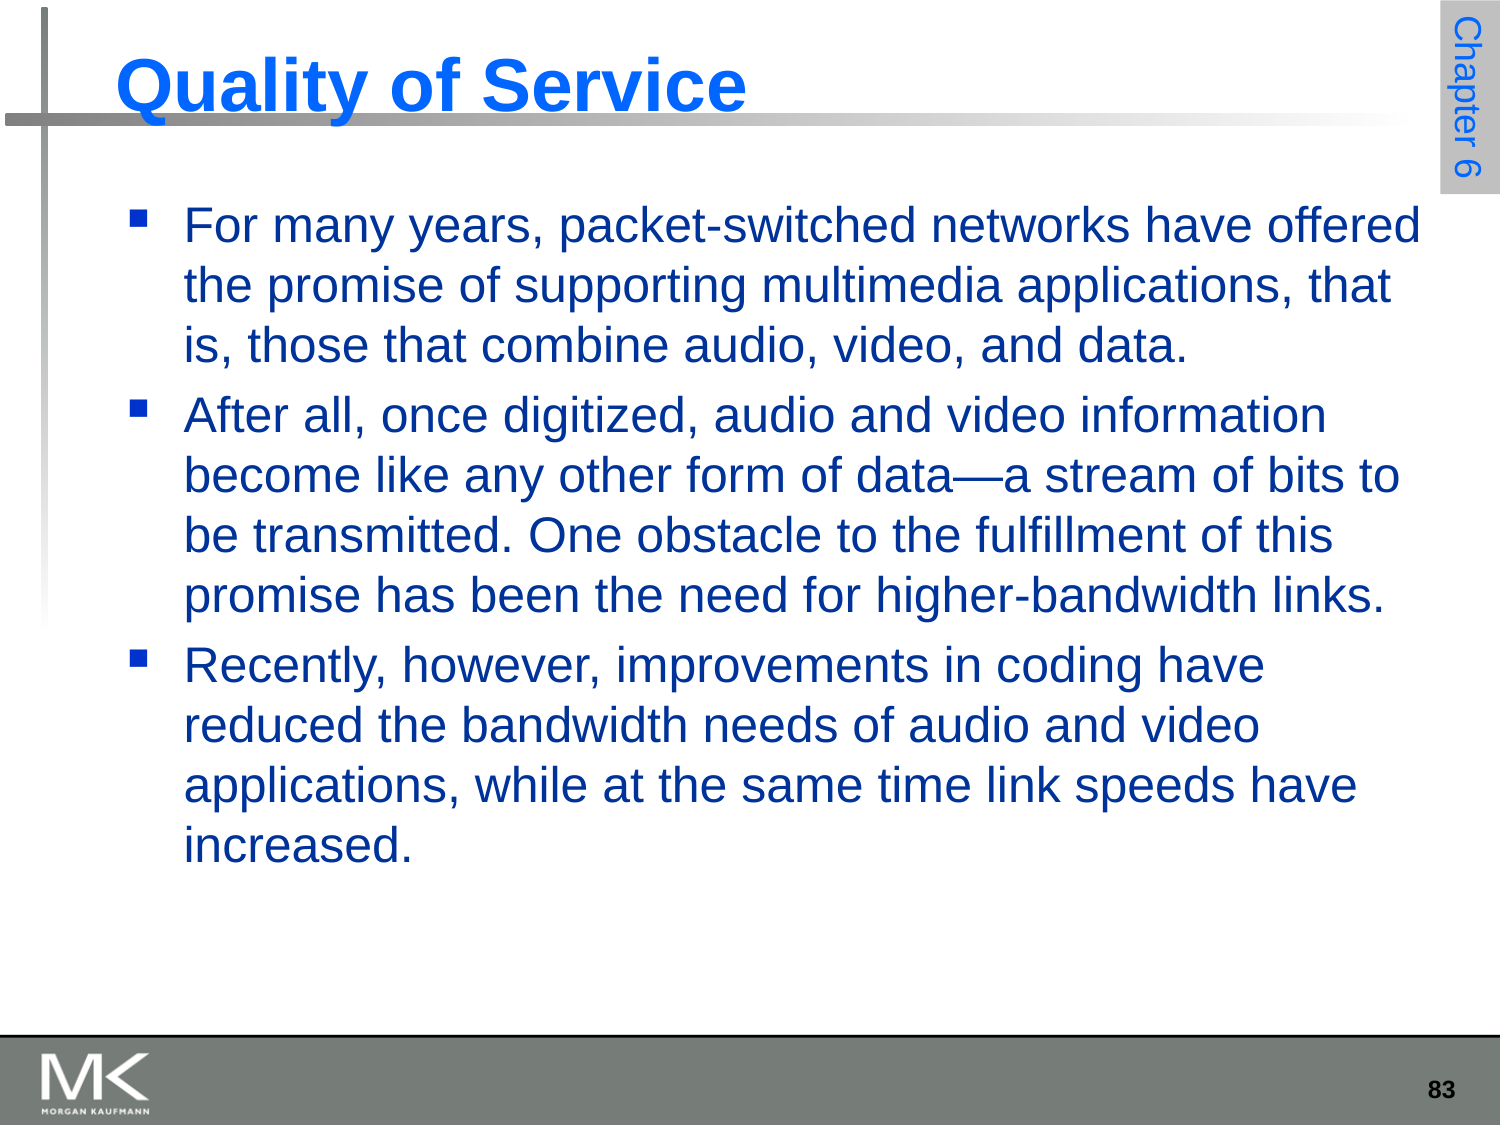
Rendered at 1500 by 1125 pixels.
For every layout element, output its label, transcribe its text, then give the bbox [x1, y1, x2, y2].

title Quality of Service [100, 28, 1459, 135]
picture [29, 1046, 160, 1123]
list For many years, packet-switched networks have offered the promise of supporting multimedia applications, that is, those that combine audio, video, and data. After all, once digitized, audio and video information become like any other form of data—a stream of bits to be transmitted. One obstacle to the fulfillment of this promise has been the need for higher-bandwidth links. Recently, however, improvements in coding have reduced the bandwidth needs of audio and video applications, while at the same time link speeds have increased. [112, 184, 1469, 1024]
